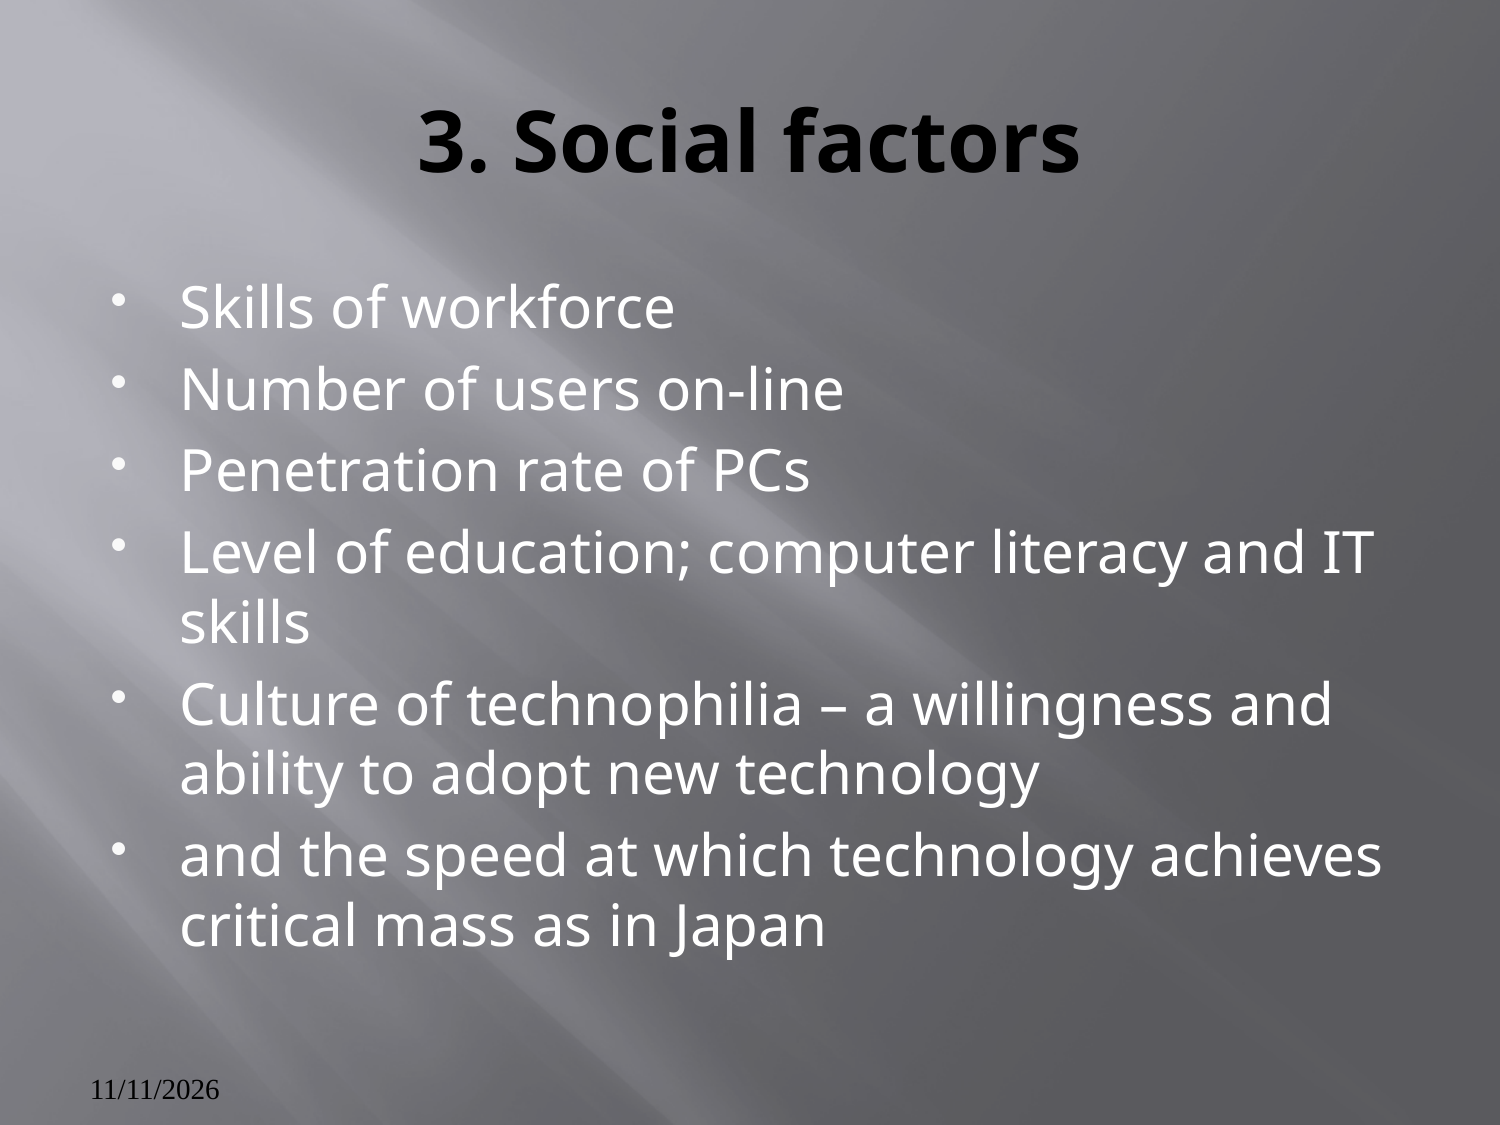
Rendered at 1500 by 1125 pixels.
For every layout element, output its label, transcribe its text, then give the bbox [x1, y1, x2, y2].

title 3. Social factors [75, 45, 1425, 233]
slide_number [75, 1052, 425, 1113]
list Skills of workforce Number of users on-line Penetration rate of PCs Level of education; computer literacy and IT skills Culture of technophilia – a willingness and ability to adopt new technology and the speed at which technology achieves critical mass as in Japan [75, 262, 1425, 1035]
